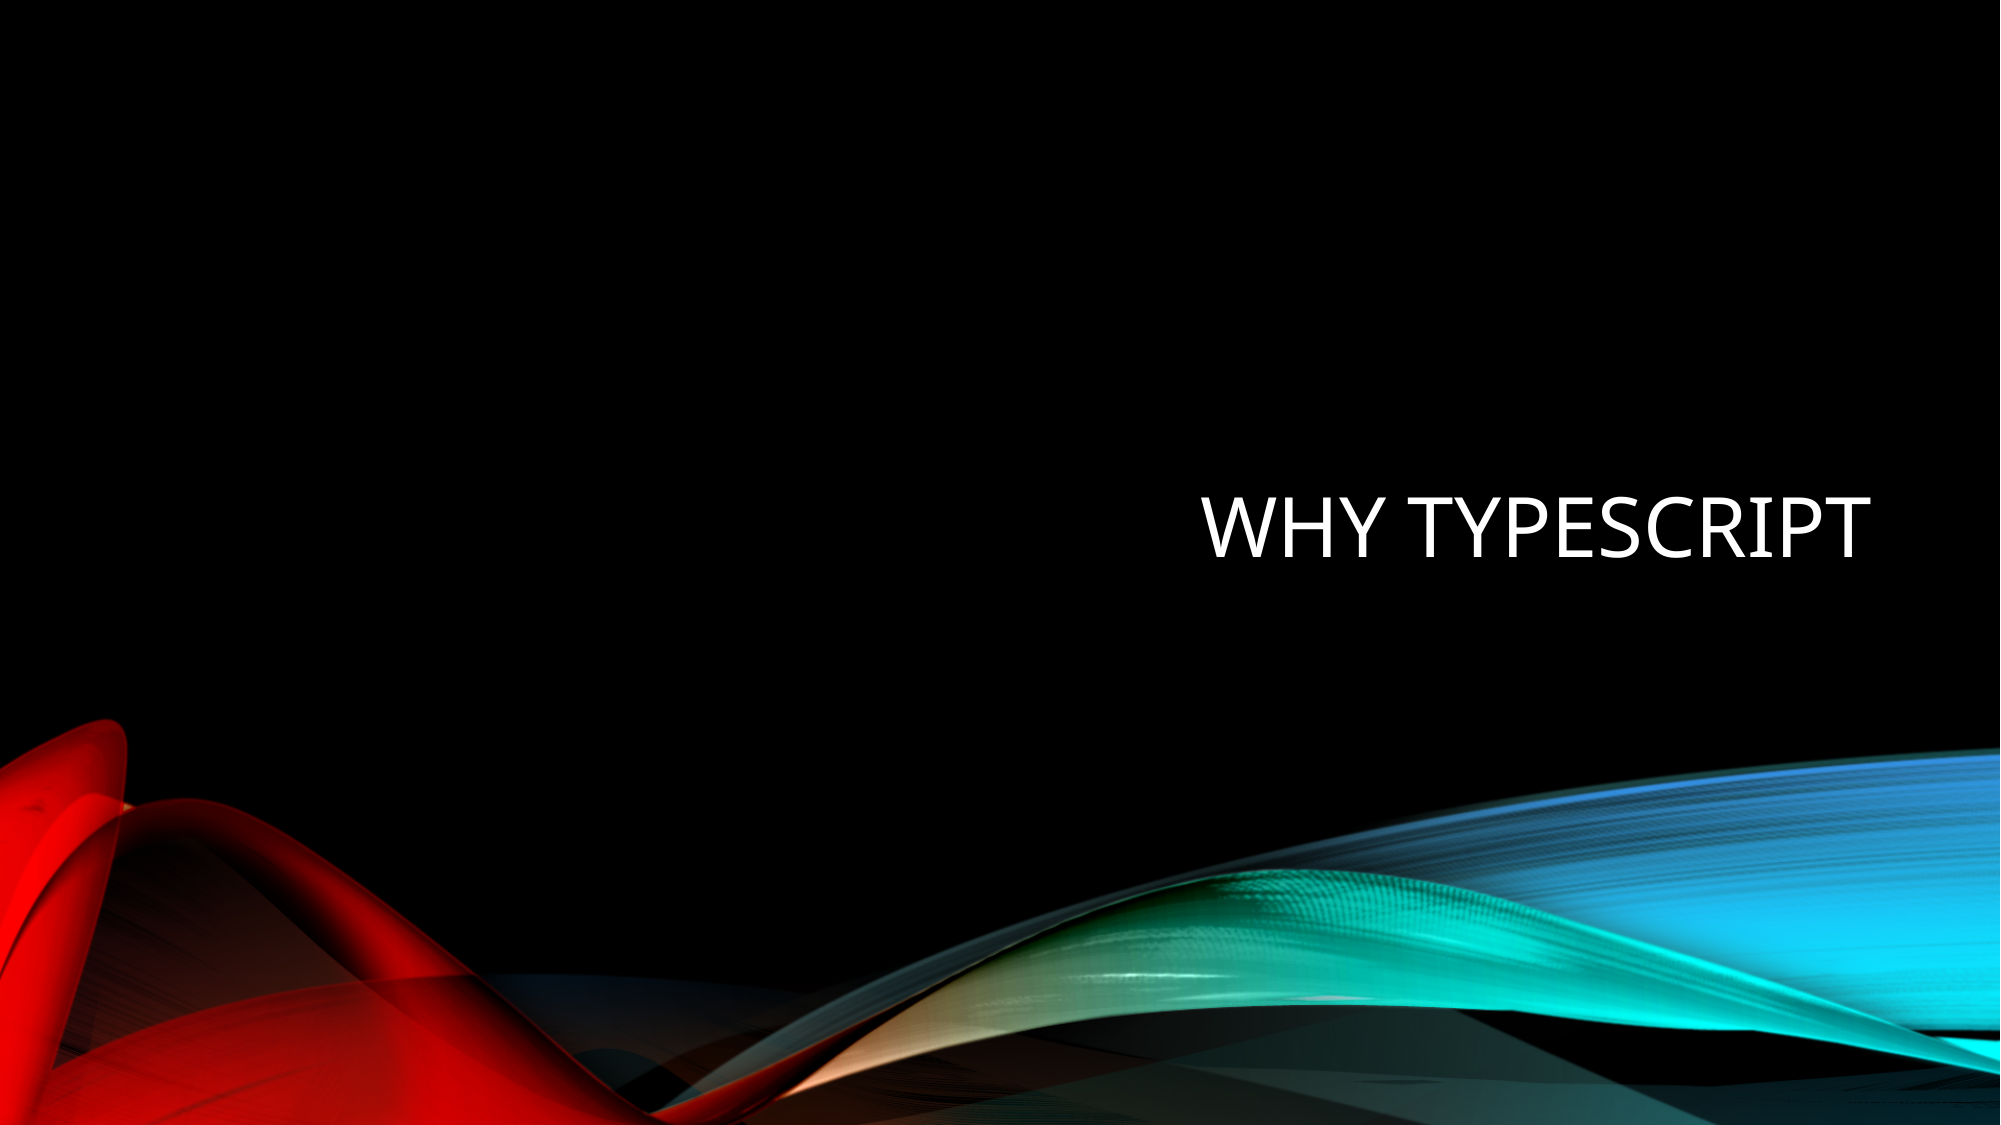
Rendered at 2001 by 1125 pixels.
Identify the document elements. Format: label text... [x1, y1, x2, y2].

picture [0, 717, 2000, 1125]
title Why Typescript [112, 123, 1888, 584]
